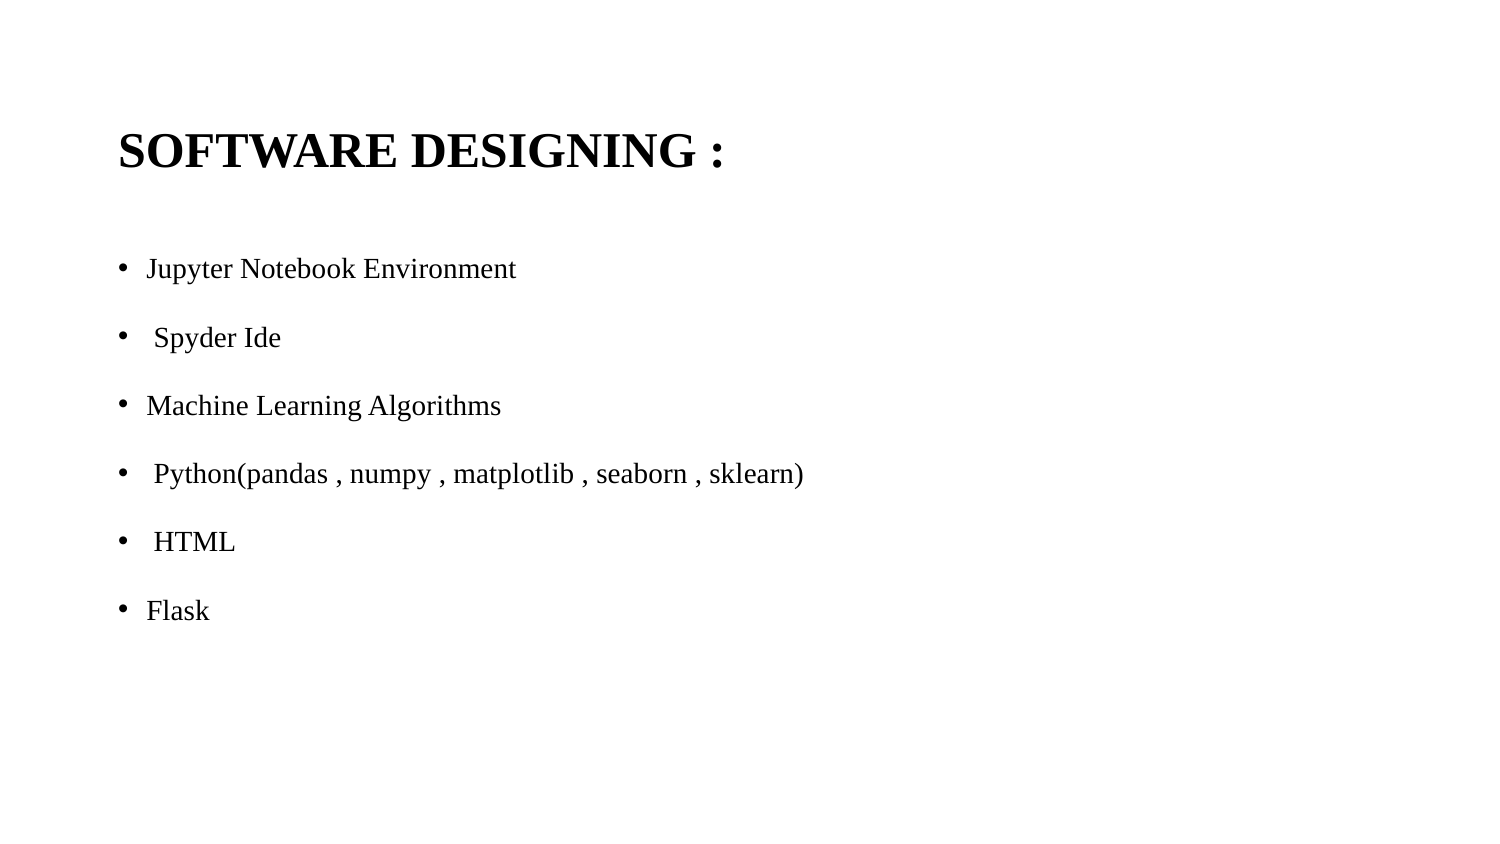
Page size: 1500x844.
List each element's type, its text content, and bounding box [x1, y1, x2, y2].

list Jupyter Notebook Environment Spyder Ide Machine Learning Algorithms Python(pandas , numpy , matplotlib , seaborn , sklearn) HTML Flask [103, 224, 1397, 760]
title SOFTWARE DESIGNING : [103, 95, 1397, 208]
